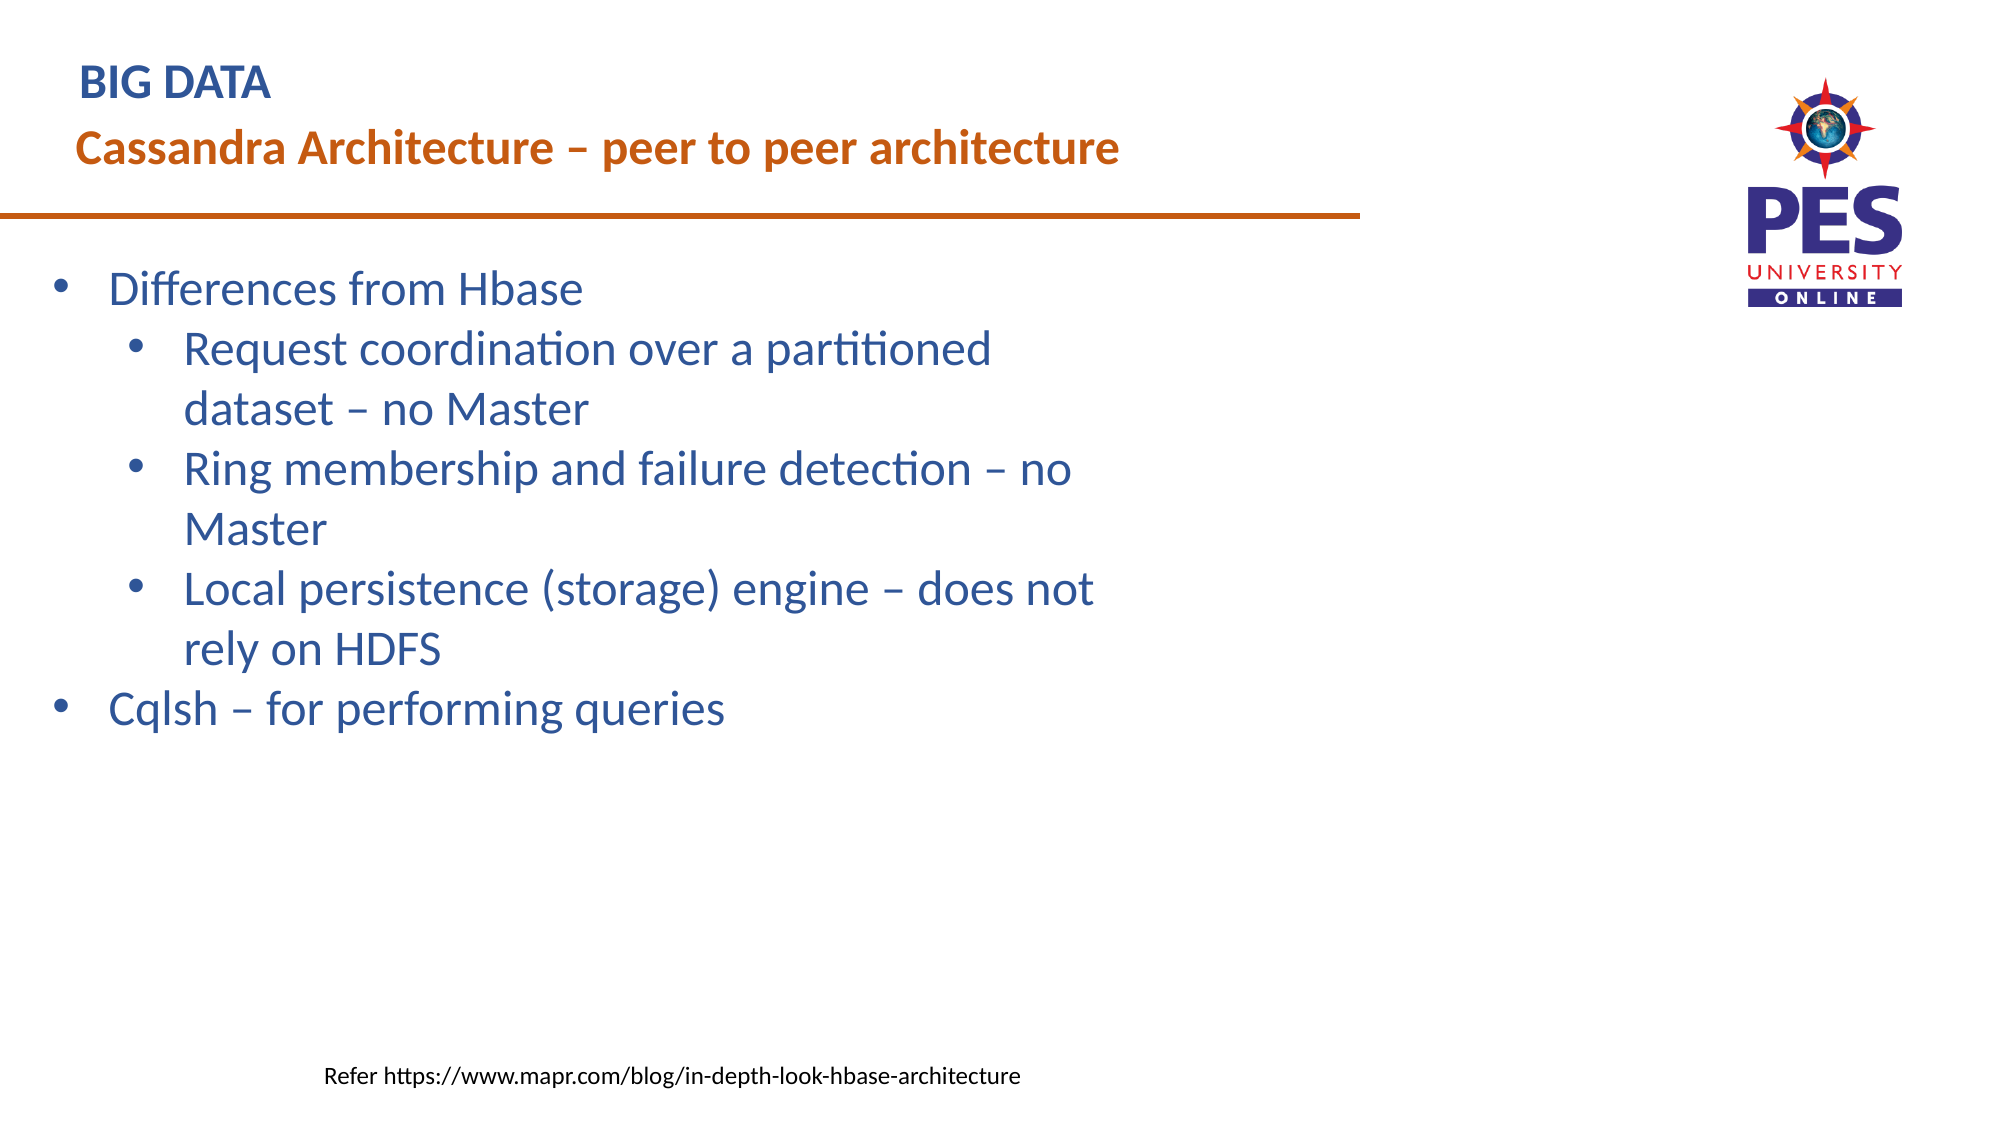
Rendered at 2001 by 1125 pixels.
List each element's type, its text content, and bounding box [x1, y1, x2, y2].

text_box Refer https://www.mapr.com/blog/in-depth-look-hbase-architecture [309, 1051, 1163, 1097]
text_box Differences from Hbase Request coordination over a partitioned dataset – no Master Ring membership and failure detection – no Master Local persistence (storage) engine – does not rely on HDFS Cqlsh – for performing queries [37, 248, 1163, 743]
picture [1748, 76, 1902, 307]
text_box Cassandra Architecture – peer to peer architecture [60, 106, 1374, 182]
text_box BIG DATA [64, 41, 1295, 117]
